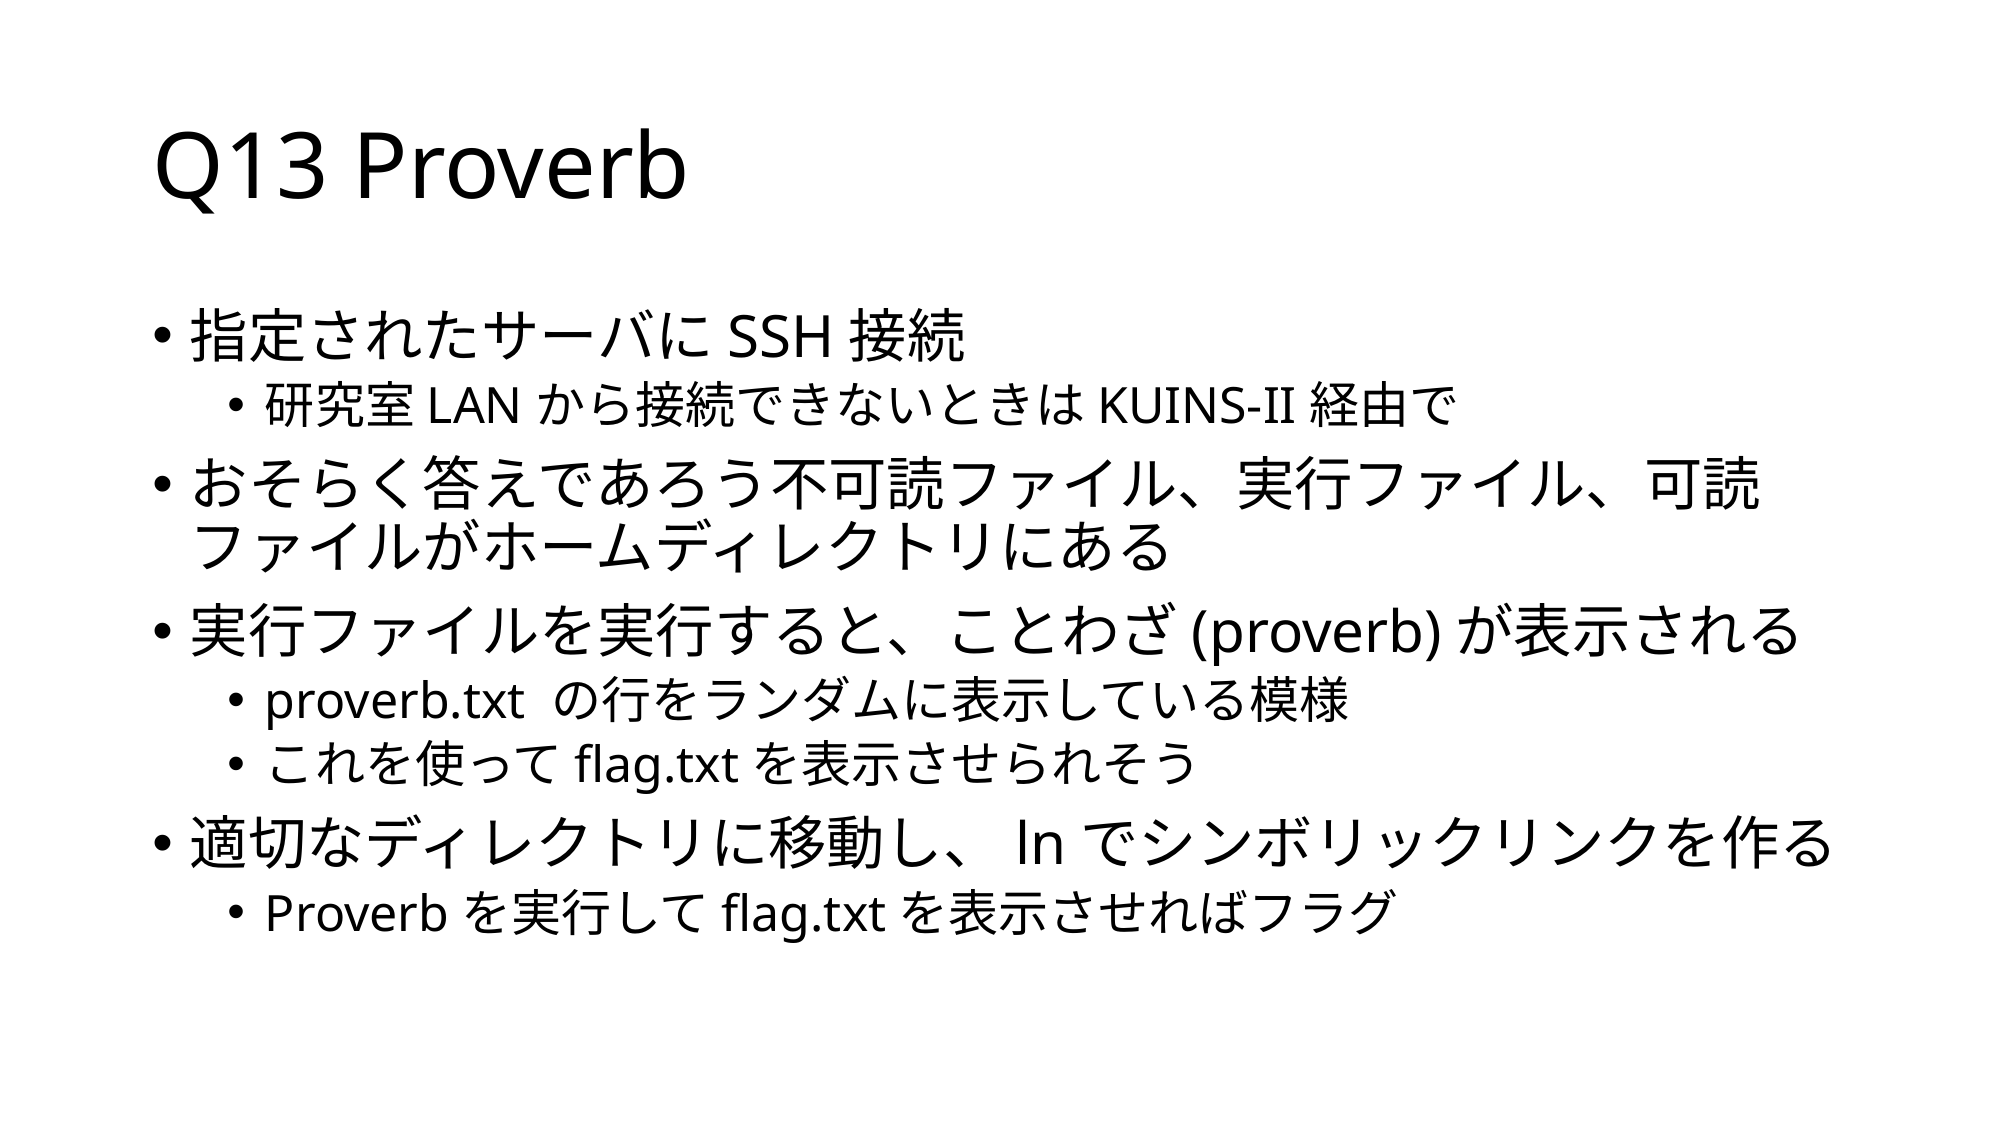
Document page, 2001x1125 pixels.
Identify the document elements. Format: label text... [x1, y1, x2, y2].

title Q13 Proverb [137, 59, 1863, 278]
list 指定されたサーバにSSH接続 研究室LANから接続できないときはKUINS-II経由で おそらく答えであろう不可読ファイル、実行ファイル、可読ファイルがホームディレクトリにある 実行ファイルを実行すると、ことわざ(proverb)が表示される proverb.txt の行をランダムに表示している模様 これを使ってflag.txtを表示させられそう 適切なディレクトリに移動し、lnでシンボリックリンクを作る Proverbを実行してflag.txtを表示させればフラグ [137, 299, 1863, 1014]
